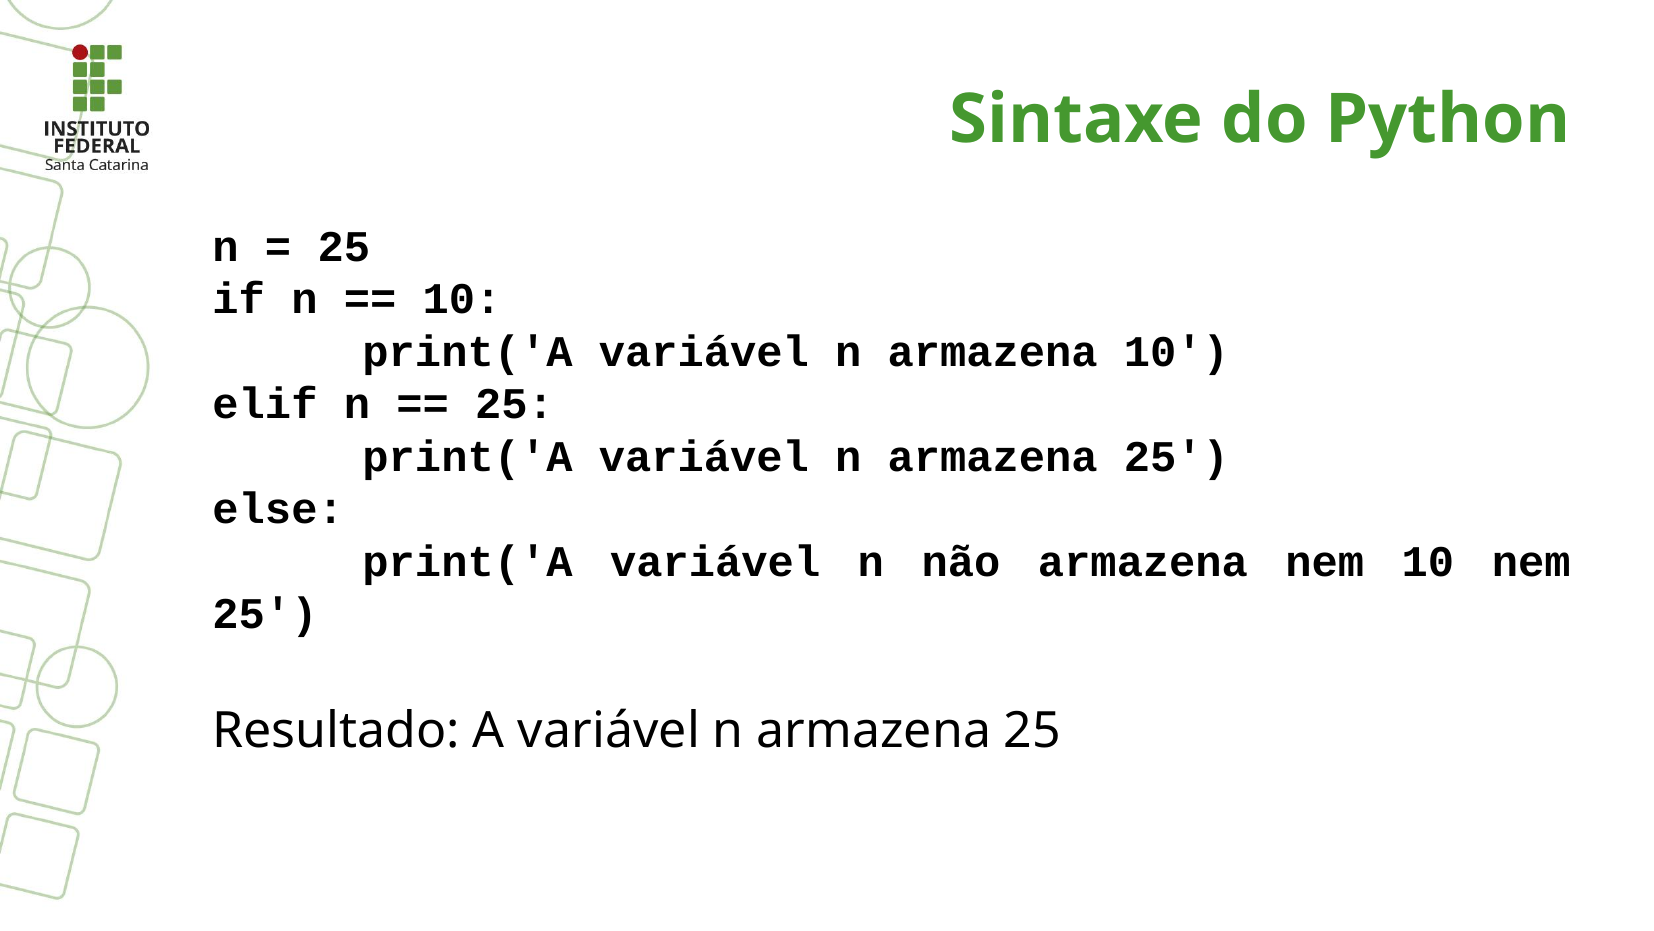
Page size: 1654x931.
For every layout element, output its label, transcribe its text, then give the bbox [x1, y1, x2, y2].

text_box Sintaxe do Python [259, 36, 1571, 193]
text_box n = 25 if n == 10: print('A variável n armazena 10') elif n == 25: print('A variável n armazena 25') else: print('A variável n não armazena nem 10 nem 25') Resultado: A variável n armazena 25 [212, 217, 1571, 848]
picture [0, 0, 1317, 931]
